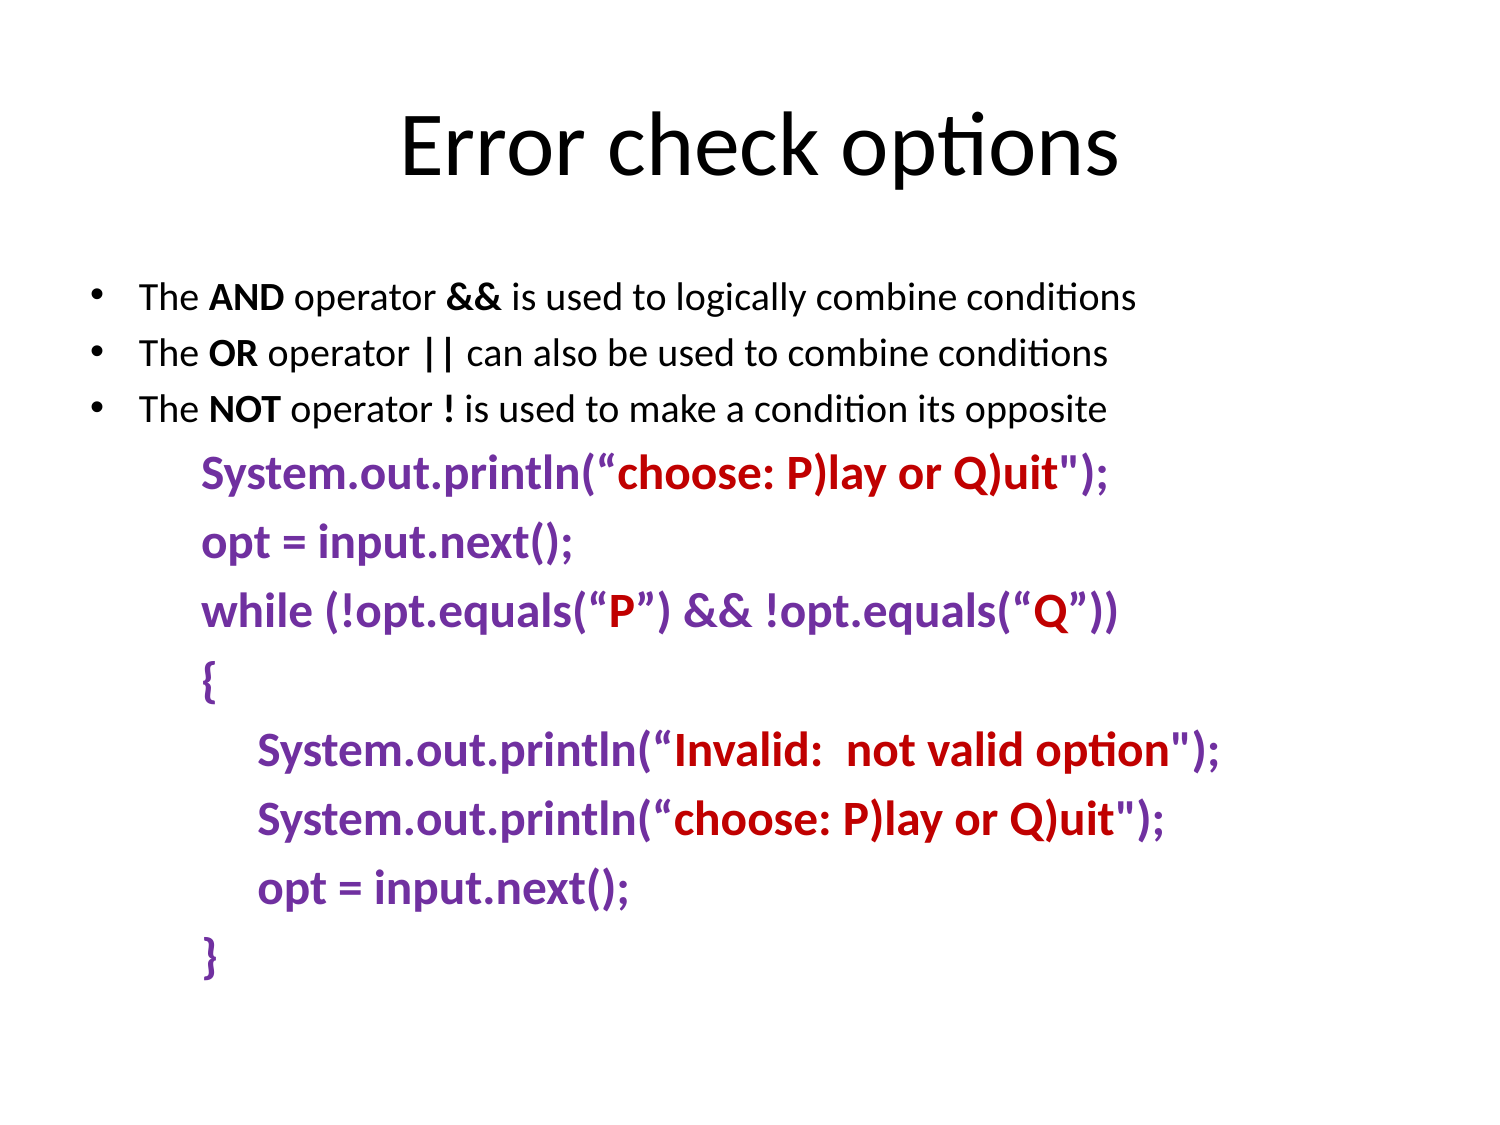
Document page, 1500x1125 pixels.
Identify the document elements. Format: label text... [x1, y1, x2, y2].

list The AND operator && is used to logically combine conditions The OR operator || can also be used to combine conditions The NOT operator ! is used to make a condition its opposite System.out.println(“choose: P)lay or Q)uit"); opt = input.next(); while (!opt.equals(“P”) && !opt.equals(“Q”)) { System.out.println(“Invalid: not valid option"); System.out.println(“choose: P)lay or Q)uit"); opt = input.next(); } [75, 262, 1425, 1005]
title Error check options [75, 45, 1425, 233]
